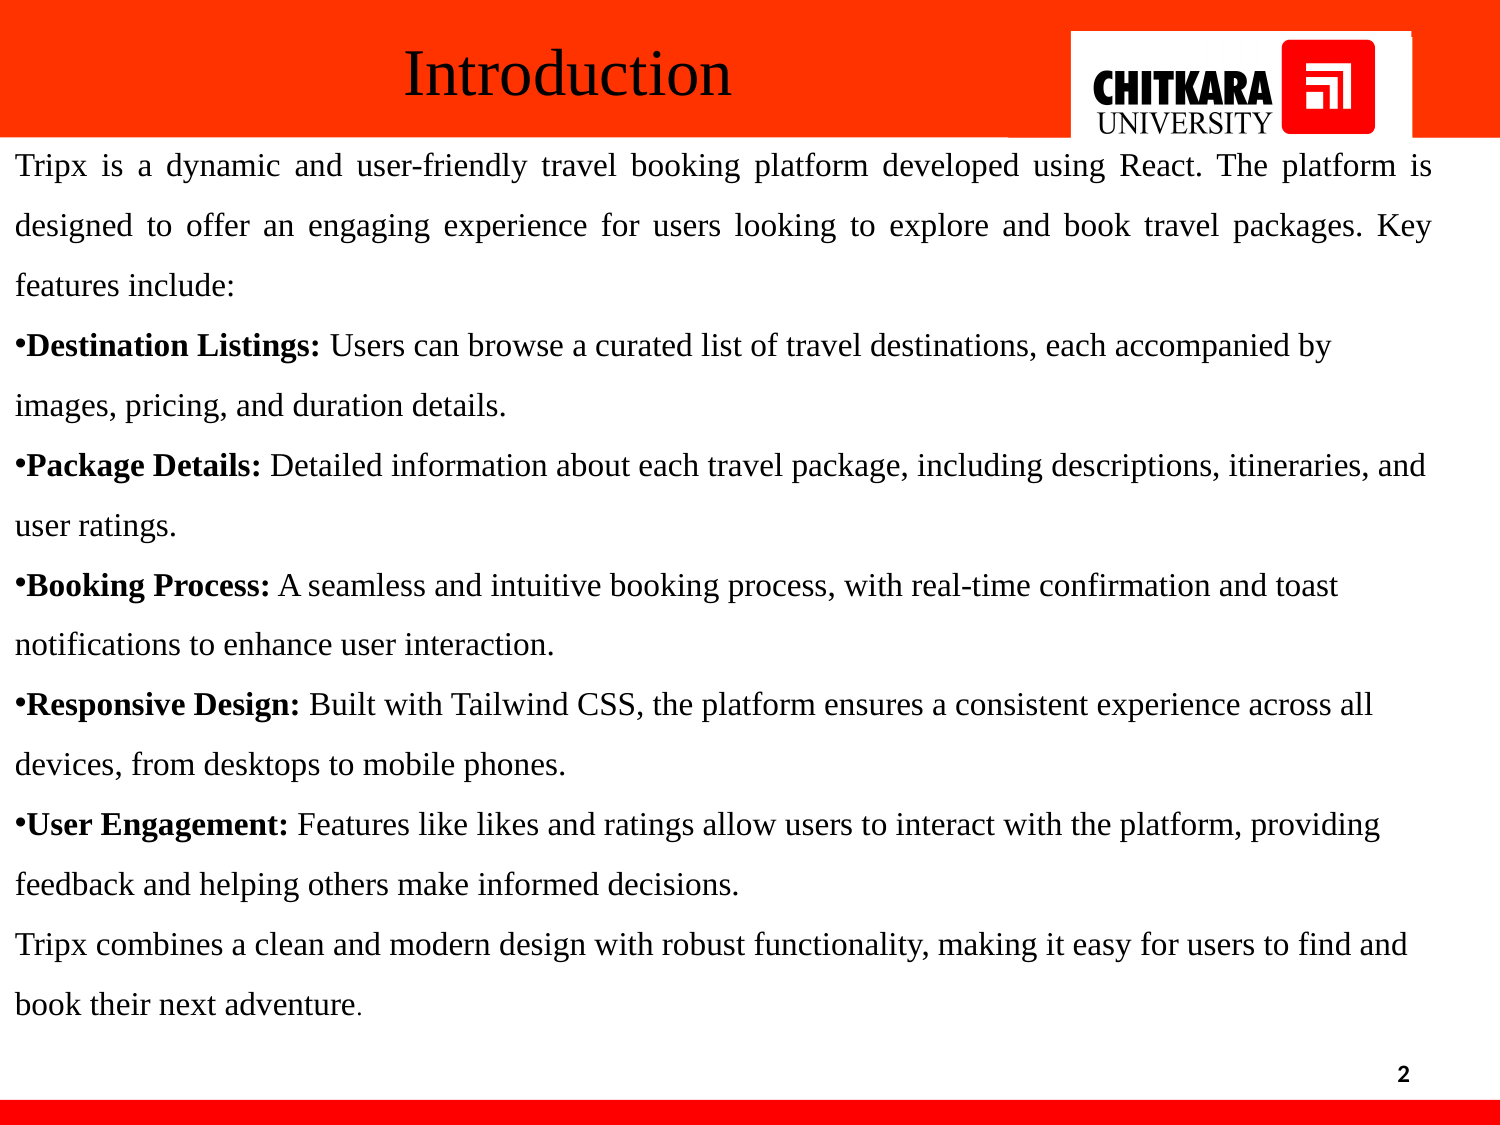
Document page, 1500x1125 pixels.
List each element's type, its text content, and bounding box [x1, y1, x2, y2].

picture [1074, 37, 1390, 68]
text_box Tripx is a dynamic and user-friendly travel booking platform developed using React. The platform is designed to offer an engaging experience for users looking to explore and book travel packages. Key features include: Destination Listings: Users can browse a curated list of travel destinations, each accompanied by images, pricing, and duration details. Package Details: Detailed information about each travel package, including descriptions, itineraries, and user ratings. Booking Process: A seamless and intuitive booking process, with real-time confirmation and toast notifications to enhance user interaction. Responsive Design: Built with Tailwind CSS, the platform ensures a consistent experience across all devices, from desktops to mobile phones. User Engagement: Features like likes and ratings allow users to interact with the platform, providing feedback and helping others make informed decisions. Tripx combines a clean and modern design with robust functionality, making it easy for users to find and book their next adventure. [0, 68, 1450, 863]
text_box Introduction [75, 0, 1063, 68]
text_box 2 [1074, 1042, 1425, 1103]
